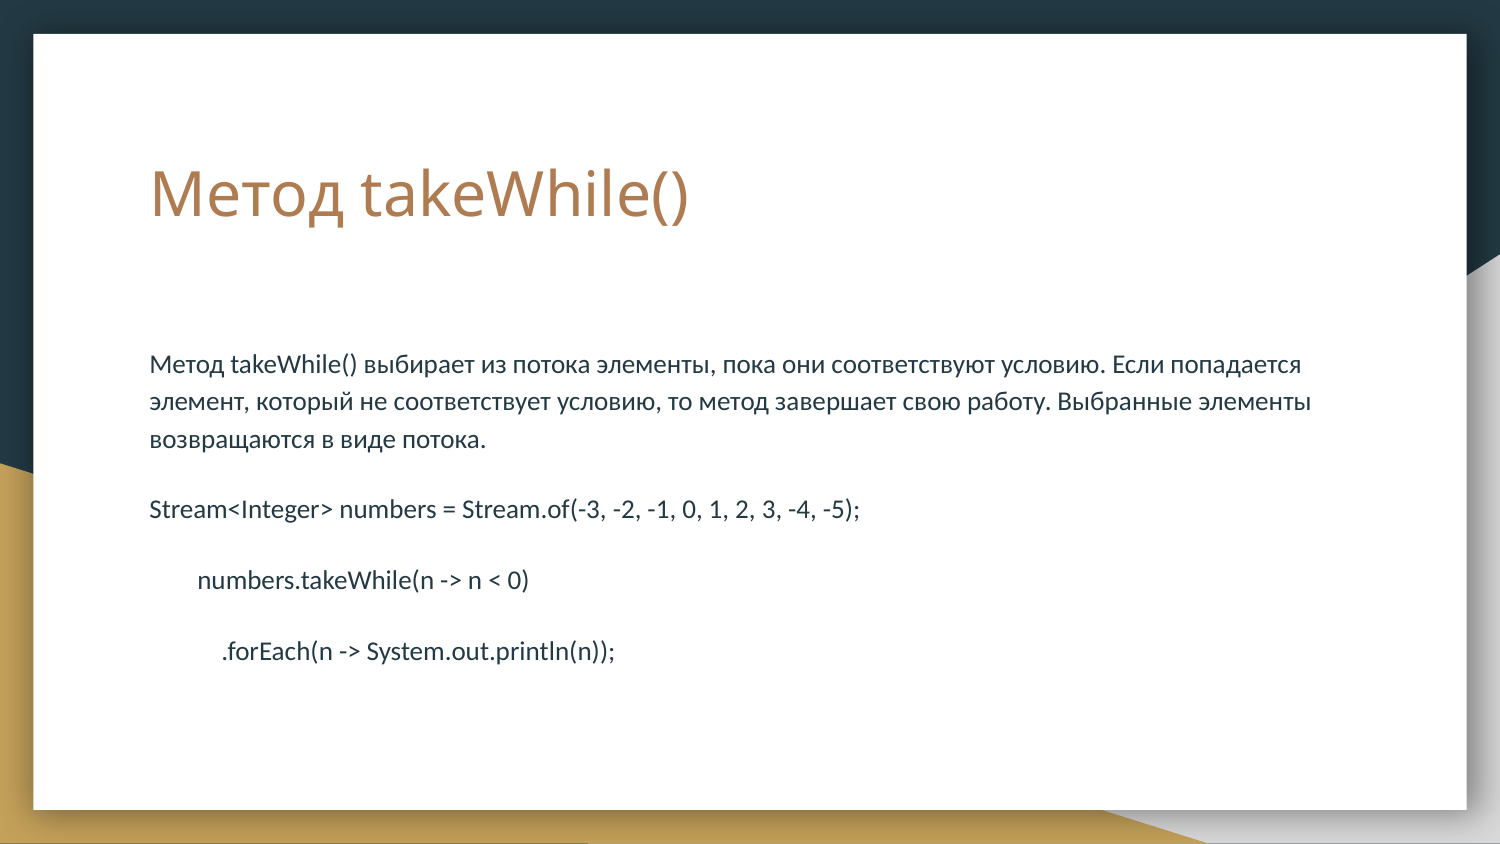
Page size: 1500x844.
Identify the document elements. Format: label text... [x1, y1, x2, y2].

title Метод takeWhile() [134, 138, 1366, 296]
list Метод takeWhile() выбирает из потока элементы, пока они соответствуют условию. Если попадается элемент, который не соответствует условию, то метод завершает свою работу. Выбранные элементы возвращаются в виде потока. Stream<Integer> numbers = Stream.of(-3, -2, -1, 0, 1, 2, 3, -4, -5); numbers.takeWhile(n -> n < 0) .forEach(n -> System.out.println(n)); [134, 326, 1366, 729]
